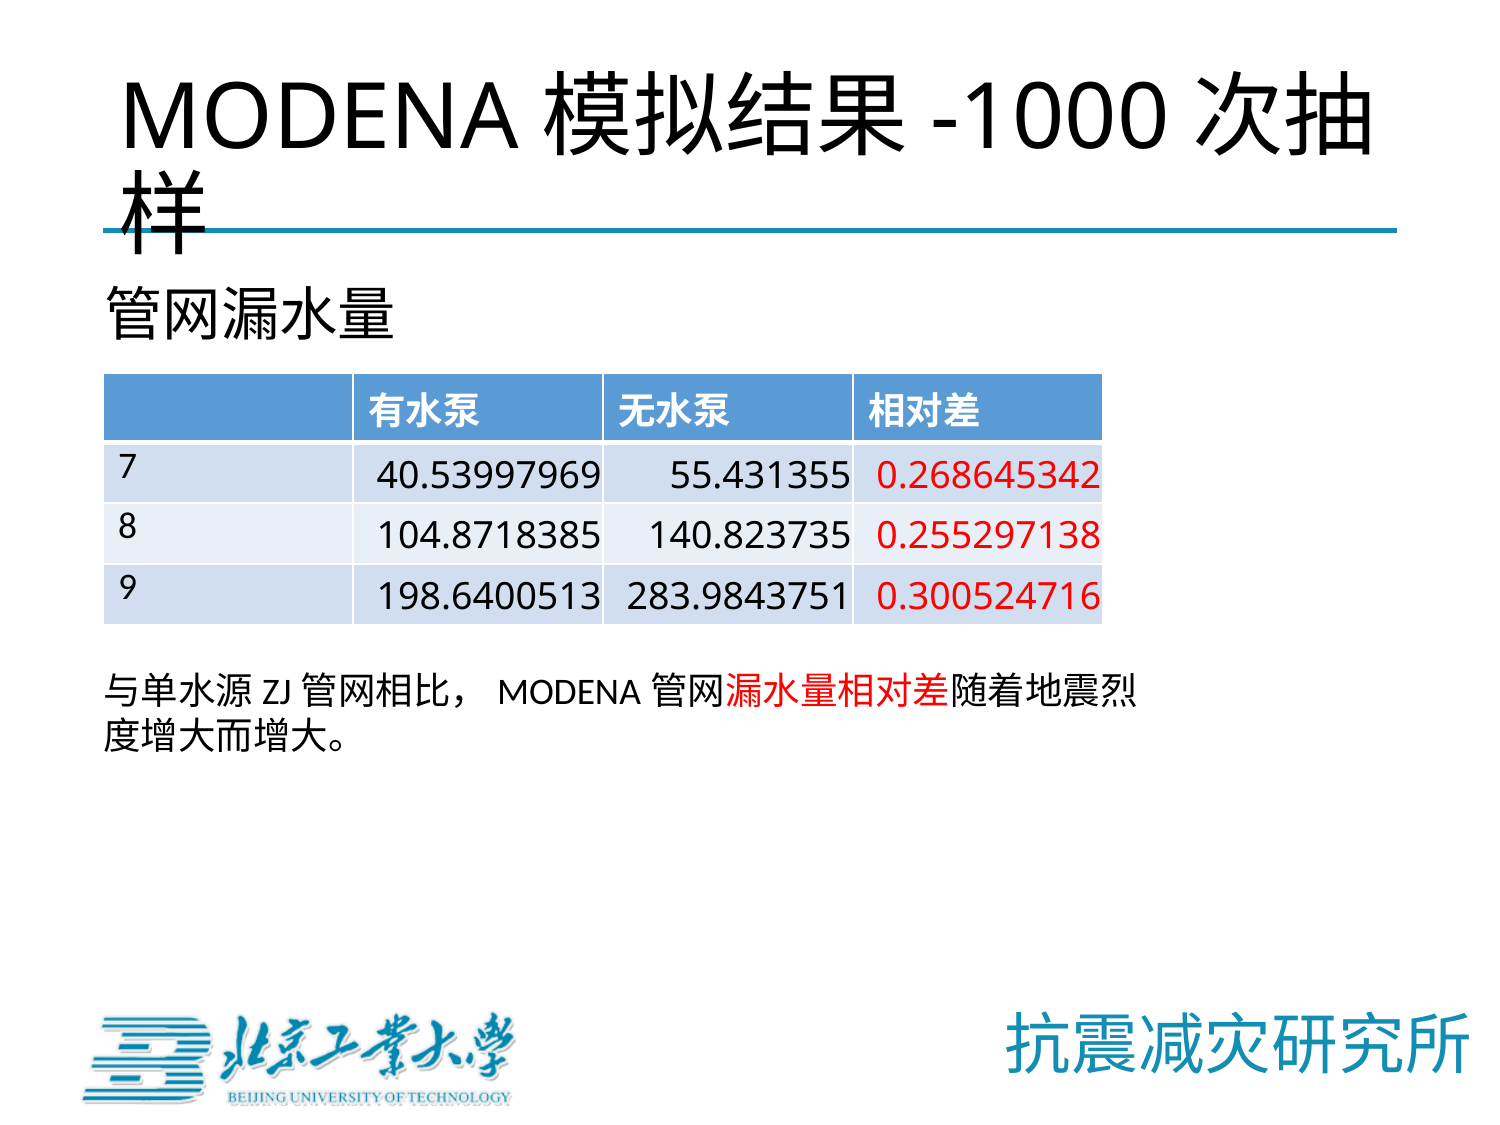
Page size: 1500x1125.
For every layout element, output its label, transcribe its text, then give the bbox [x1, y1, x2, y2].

table_cell 8 [104, 504, 352, 563]
text_box 管网漏水量 [104, 277, 396, 348]
title MODENA模拟结果-1000次抽样 [103, 59, 1397, 278]
table_cell 0.255297138 [854, 504, 1102, 563]
table_cell 40.53997969 [354, 445, 602, 502]
table_header 有水泵 [354, 374, 602, 440]
table_cell 9 [104, 565, 352, 624]
table_cell 55.431355 [604, 445, 852, 502]
table_cell 104.8718385 [354, 504, 602, 563]
table_header 相对差 [854, 374, 1102, 440]
table_cell 283.9843751 [604, 565, 852, 624]
table_header [104, 374, 352, 440]
table_cell 7 [104, 445, 352, 502]
table_cell 0.300524716 [854, 565, 1102, 624]
picture [67, 1001, 561, 1125]
table_cell 198.6400513 [354, 565, 602, 624]
table_cell 0.268645342 [854, 445, 1102, 502]
table_cell 140.823735 [604, 504, 852, 563]
text_box 与单水源ZJ管网相比，MODENA管网漏水量相对差随着地震烈度增大而增大。 [103, 666, 1148, 757]
table_header 无水泵 [604, 374, 852, 440]
